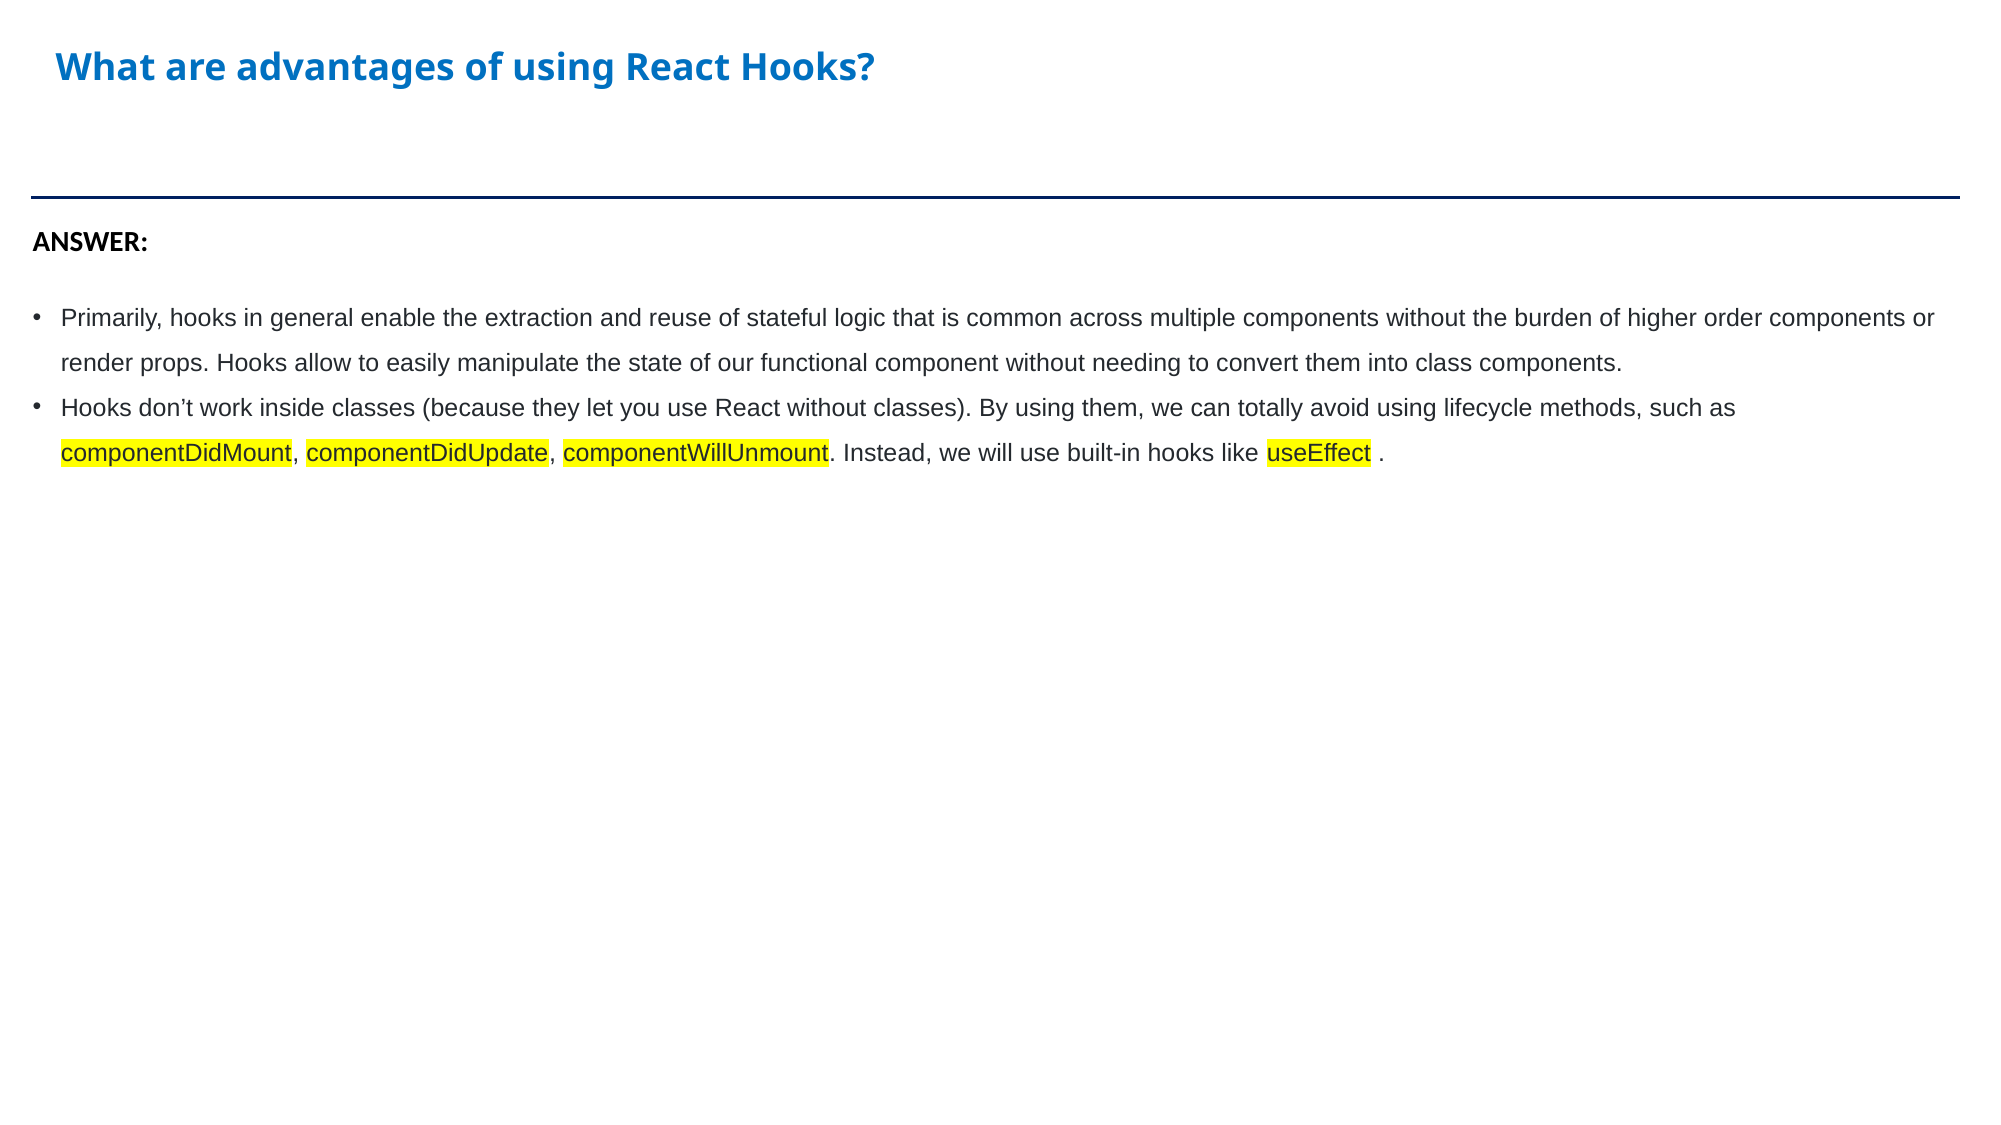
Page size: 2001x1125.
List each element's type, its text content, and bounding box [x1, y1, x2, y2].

text_box What are advantages of using React Hooks? [3, 32, 1636, 96]
text_box ANSWER: Primarily, hooks in general enable the extraction and reuse of stateful logic that is common across multiple components without the burden of higher order components or render props. Hooks allow to easily manipulate the state of our functional component without needing to convert them into class components. Hooks don’t work inside classes (because they let you use React without classes). By using them, we can totally avoid using lifecycle methods, such as componentDidMount, componentDidUpdate, componentWillUnmount. Instead, we will use built-in hooks like useEffect . [17, 214, 1960, 474]
